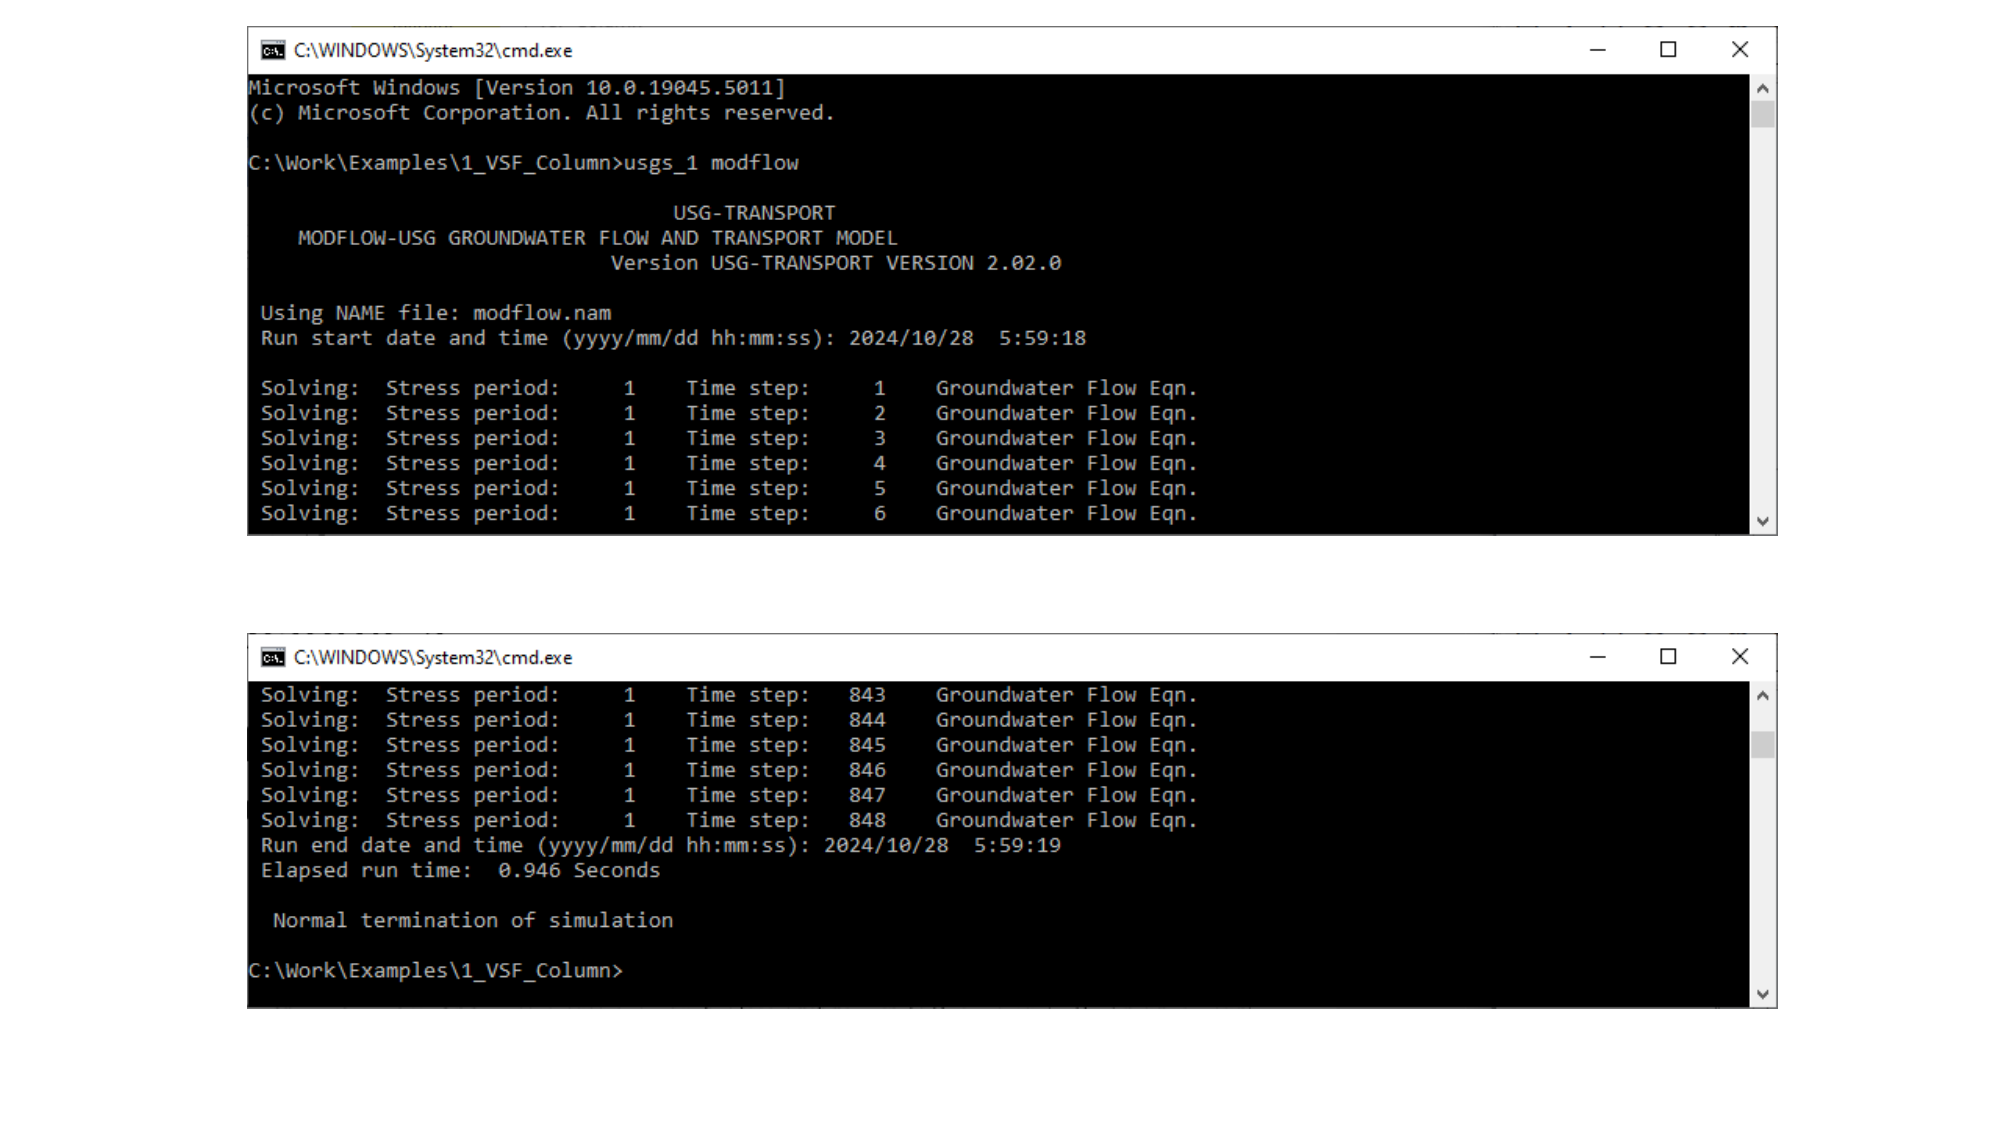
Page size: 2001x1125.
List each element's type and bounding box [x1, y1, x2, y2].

picture [247, 633, 1778, 1009]
picture [247, 26, 1778, 536]
